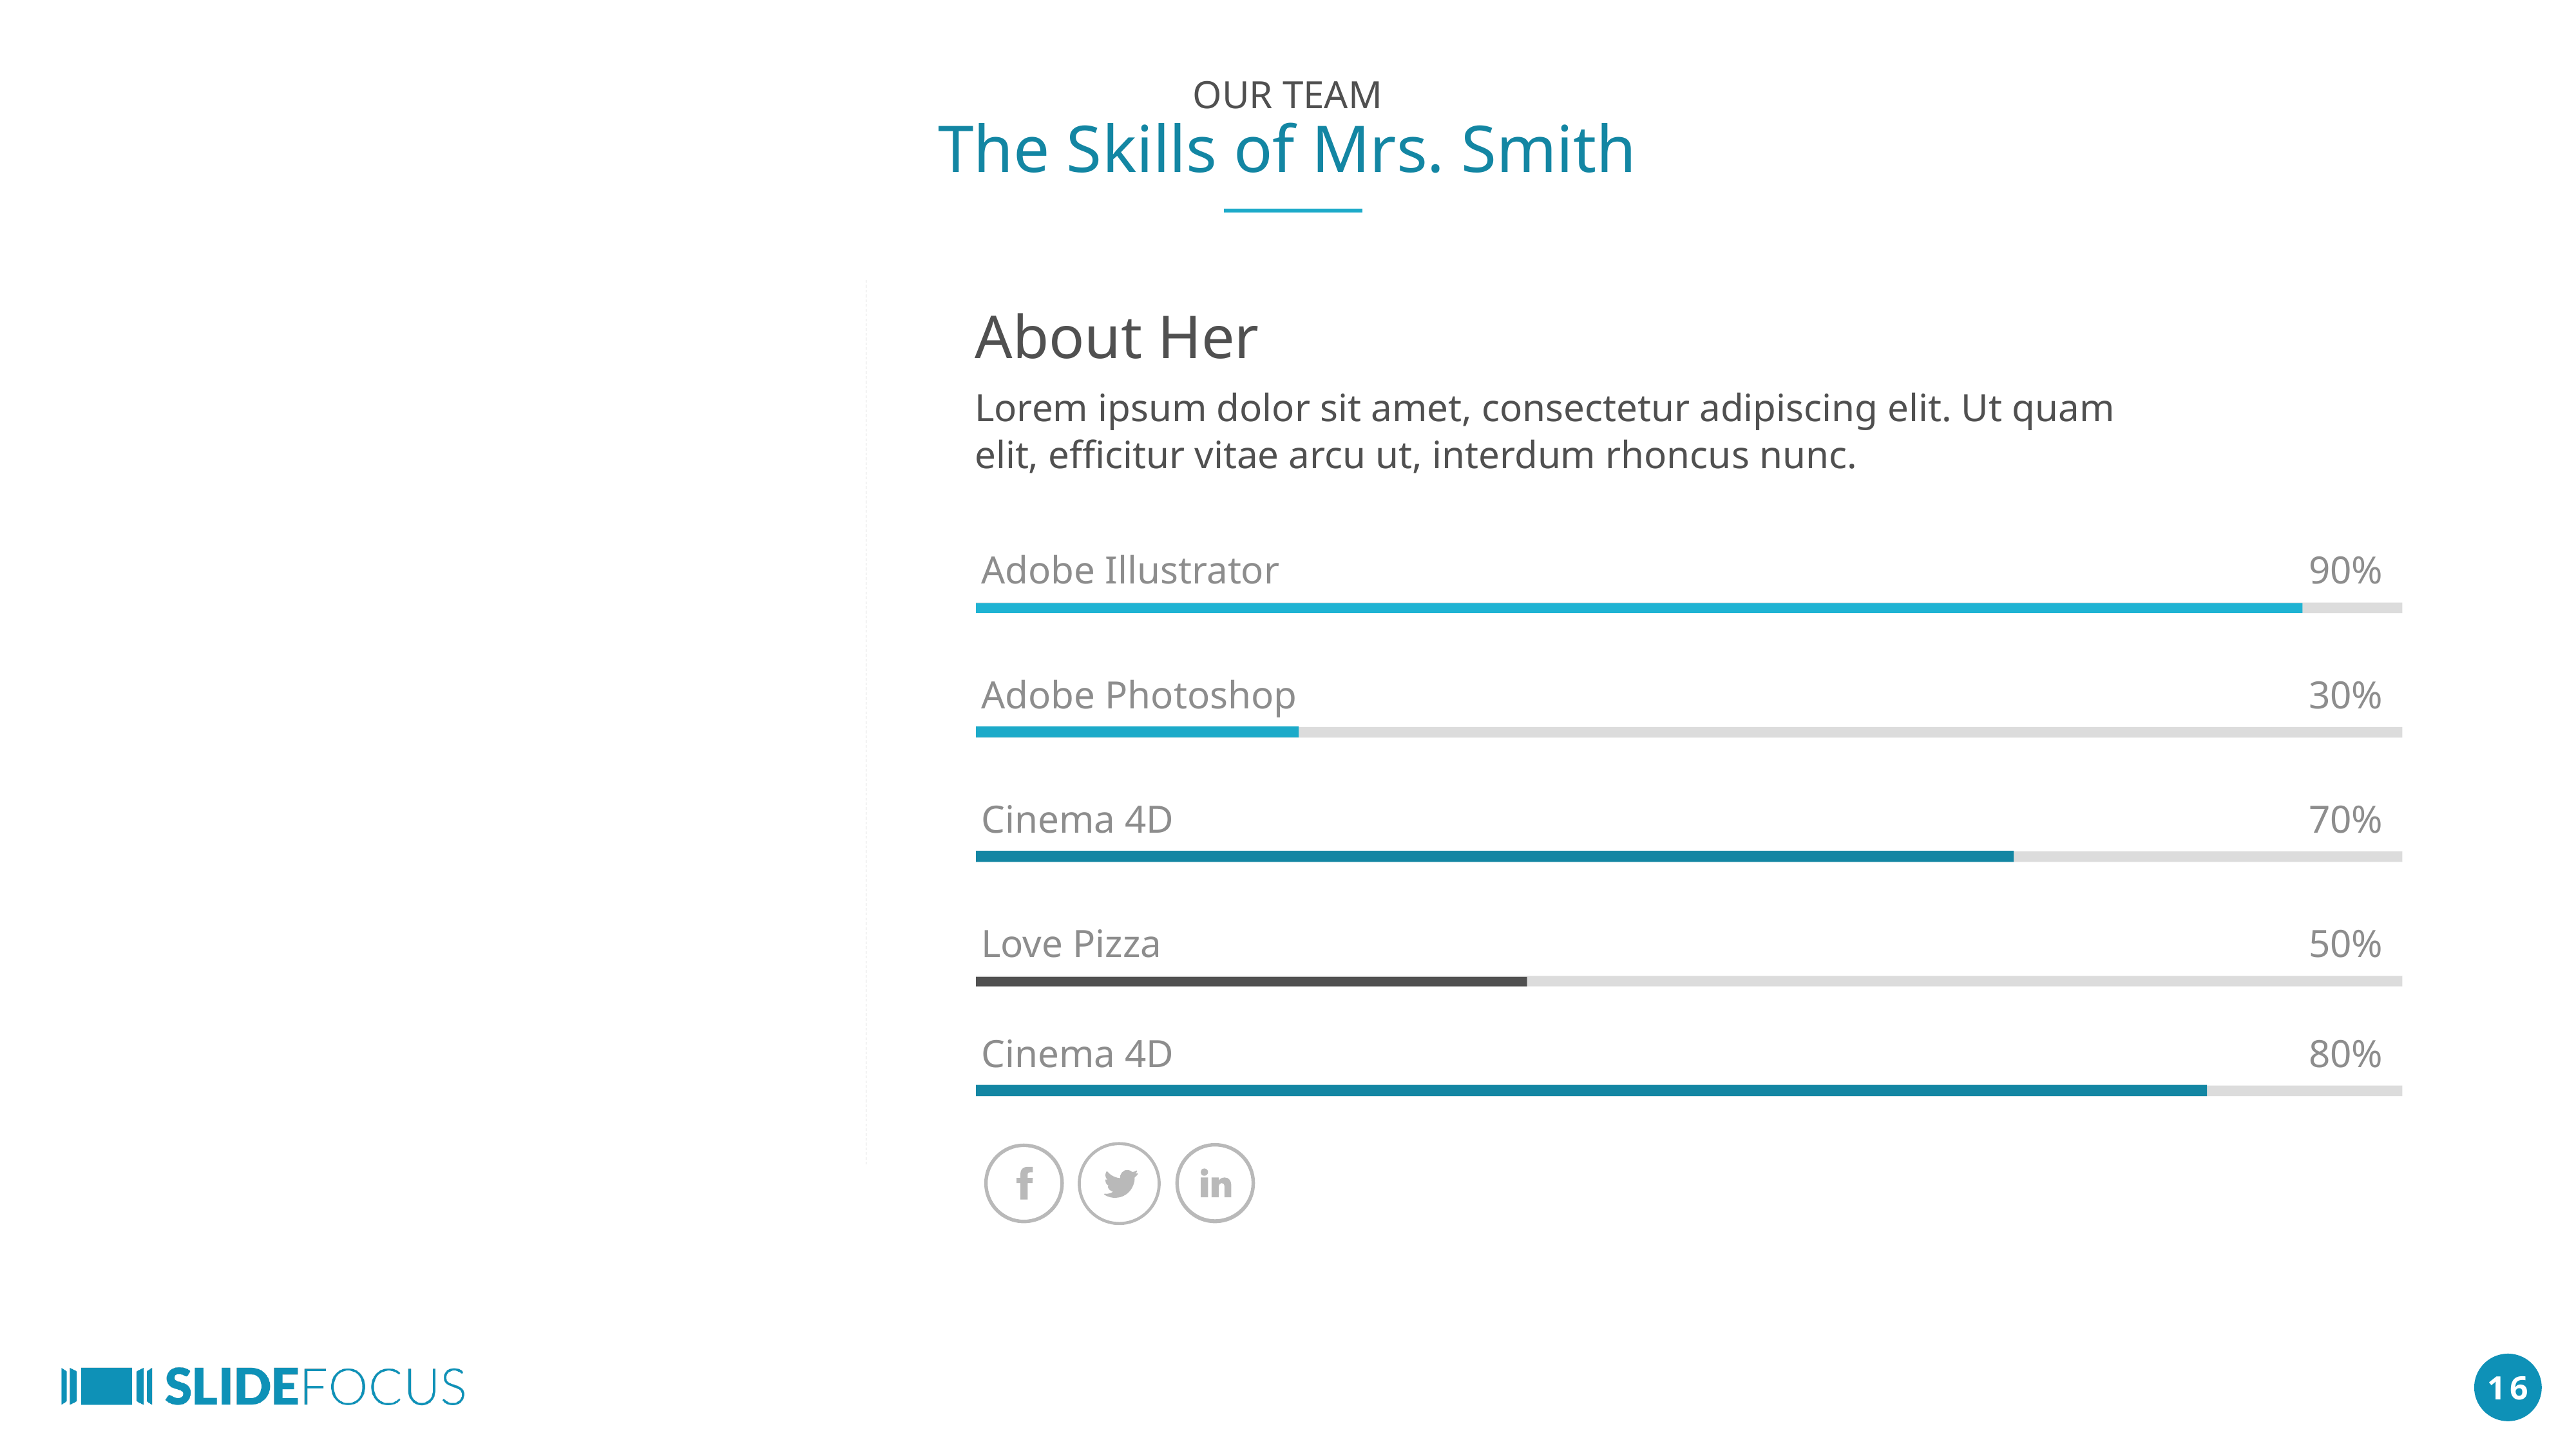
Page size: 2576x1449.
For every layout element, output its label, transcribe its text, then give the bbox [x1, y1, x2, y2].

text_box Cinema 4D [962, 785, 1949, 851]
text_box [1299, 726, 2403, 738]
text_box 50% [2239, 909, 2403, 975]
text_box Adobe Photoshop [962, 661, 1949, 726]
text_box Love Pizza [962, 909, 1949, 975]
text_box OUR TEAM The Skills of Mrs. Smith [928, 71, 1647, 191]
text_box [975, 726, 1299, 738]
picture [30, 1340, 497, 1434]
text_box Lorem ipsum dolor sit amet, consectetur adipiscing elit. Ut quam elit, efficitur vitae arcu ut, interdum rhoncus nunc. [965, 377, 2188, 481]
text_box 30% [2239, 661, 2403, 726]
text_box 80% [2239, 1019, 2403, 1084]
text_box Adobe Illustrator [962, 536, 1460, 601]
text_box 90% [2239, 536, 2403, 601]
text_box [2208, 1085, 2403, 1097]
text_box [2014, 851, 2403, 863]
text_box About Her [965, 279, 2188, 375]
text_box [975, 975, 2403, 987]
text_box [984, 1142, 1255, 1224]
text_box Cinema 4D [962, 1019, 1949, 1084]
text_box [975, 850, 2014, 863]
text_box [975, 602, 2304, 614]
text_box [975, 1084, 2208, 1097]
text_box [975, 976, 1528, 987]
text_box [2304, 602, 2403, 614]
text_box 70% [2239, 785, 2403, 851]
